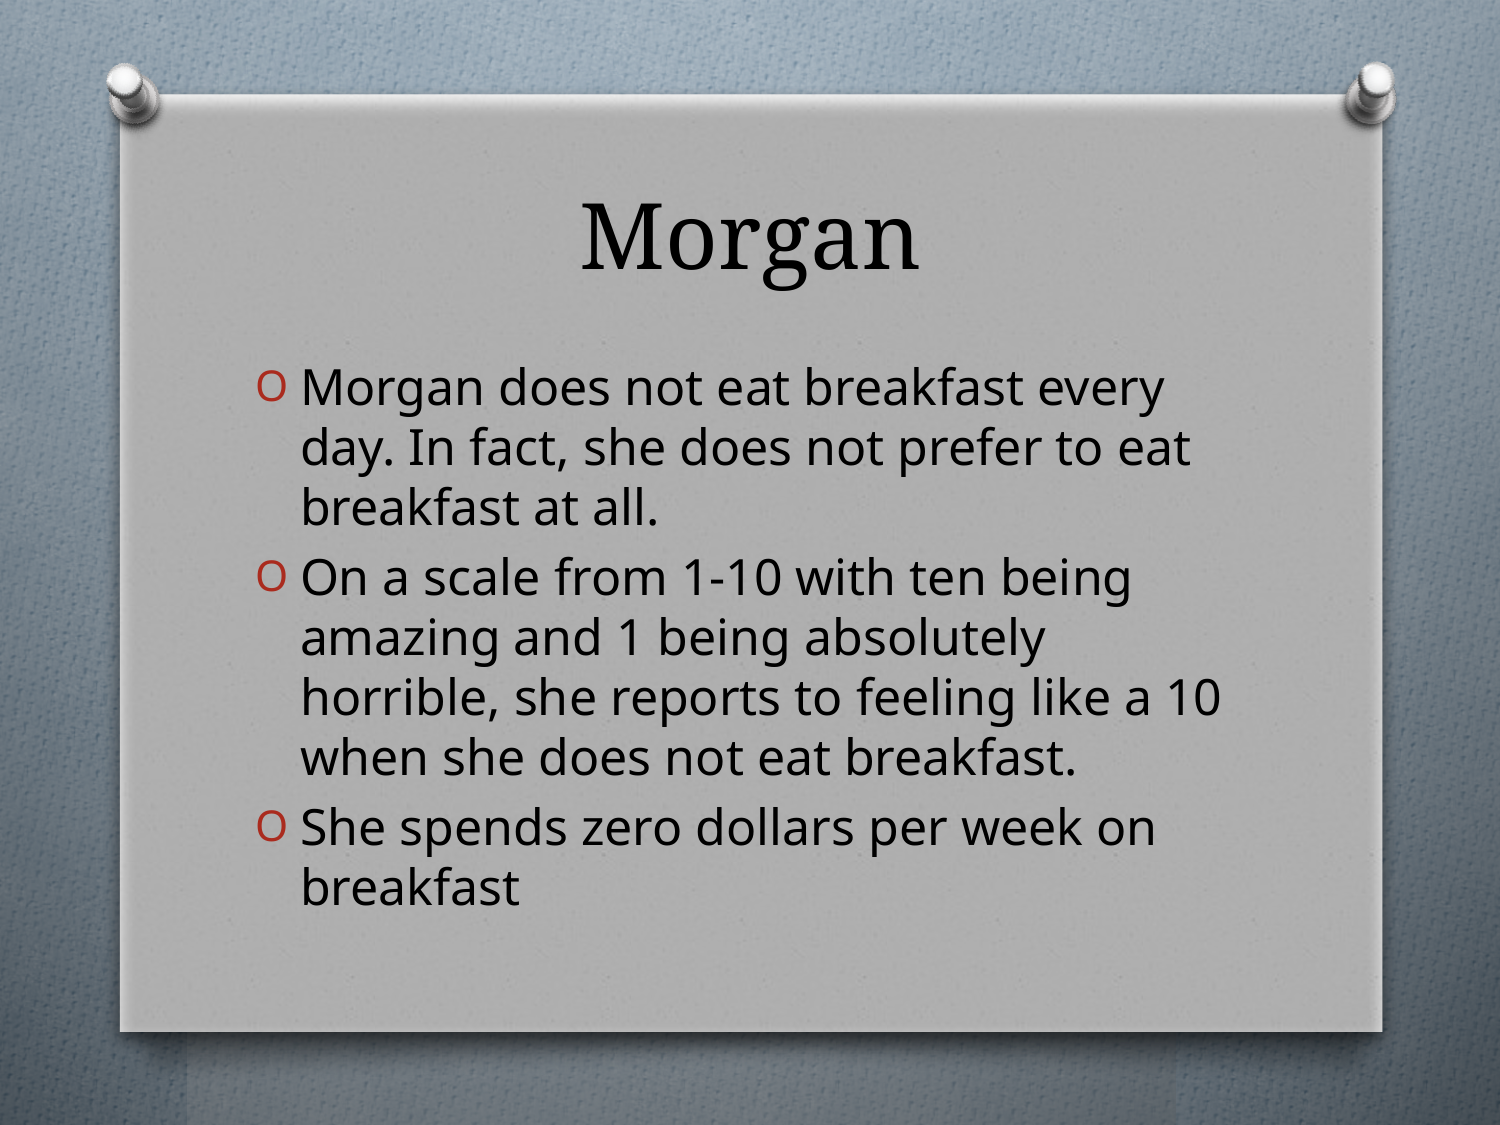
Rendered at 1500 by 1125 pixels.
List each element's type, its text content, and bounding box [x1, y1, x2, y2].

title Morgan [179, 134, 1323, 332]
list Morgan does not eat breakfast every day. In fact, she does not prefer to eat breakfast at all. On a scale from 1-10 with ten being amazing and 1 being absolutely horrible, she reports to feeling like a 10 when she does not eat breakfast. She spends zero dollars per week on breakfast [240, 347, 1257, 939]
picture [75, 29, 198, 153]
picture [1317, 35, 1439, 156]
